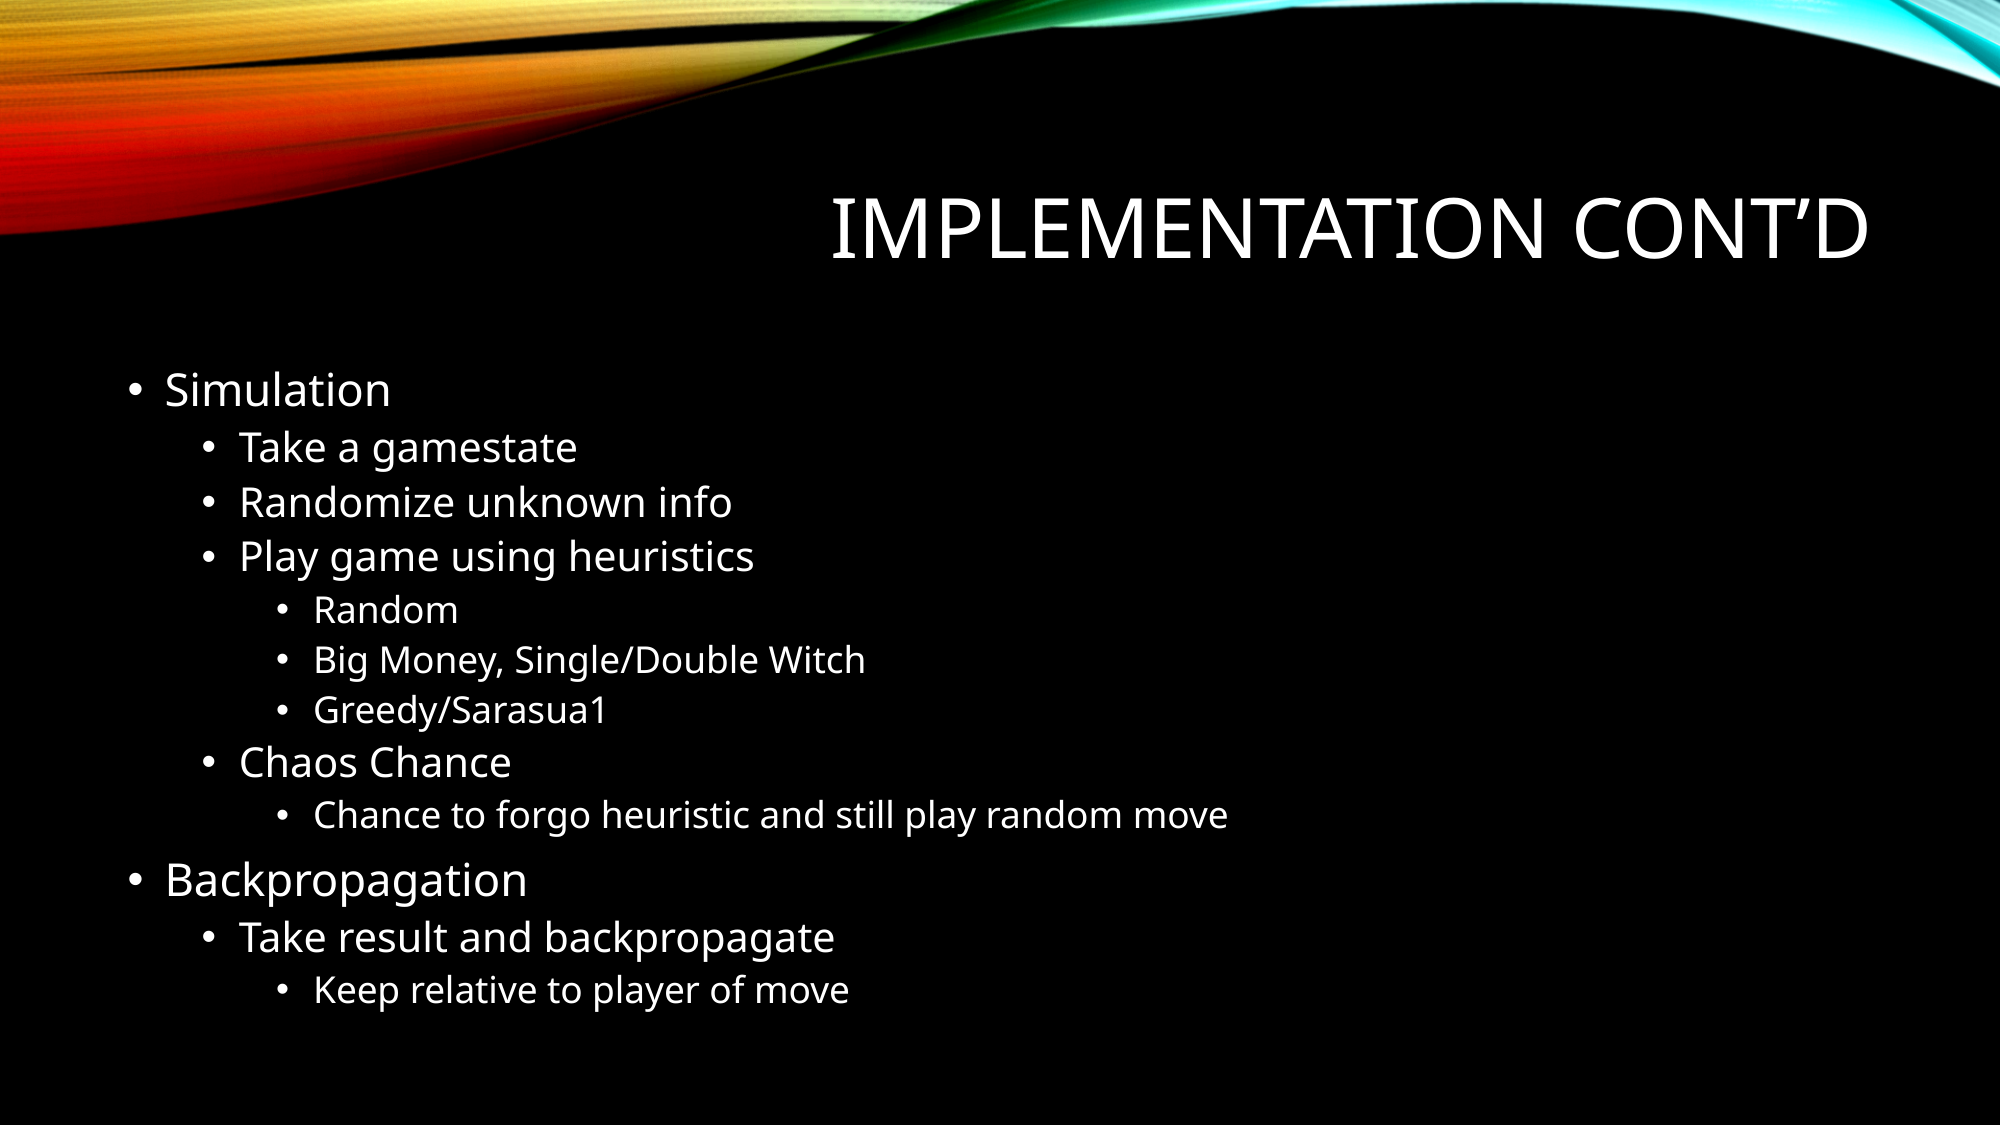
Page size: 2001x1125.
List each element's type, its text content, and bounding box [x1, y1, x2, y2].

picture [0, 0, 2000, 237]
title Implementation cont’d [474, 125, 1888, 338]
list Simulation Take a gamestate Randomize unknown info Play game using heuristics Random Big Money, Single/Double Witch Greedy/Sarasua1 Chaos Chance Chance to forgo heuristic and still play random move Backpropagation Take result and backpropagate Keep relative to player of move [112, 360, 1888, 1021]
